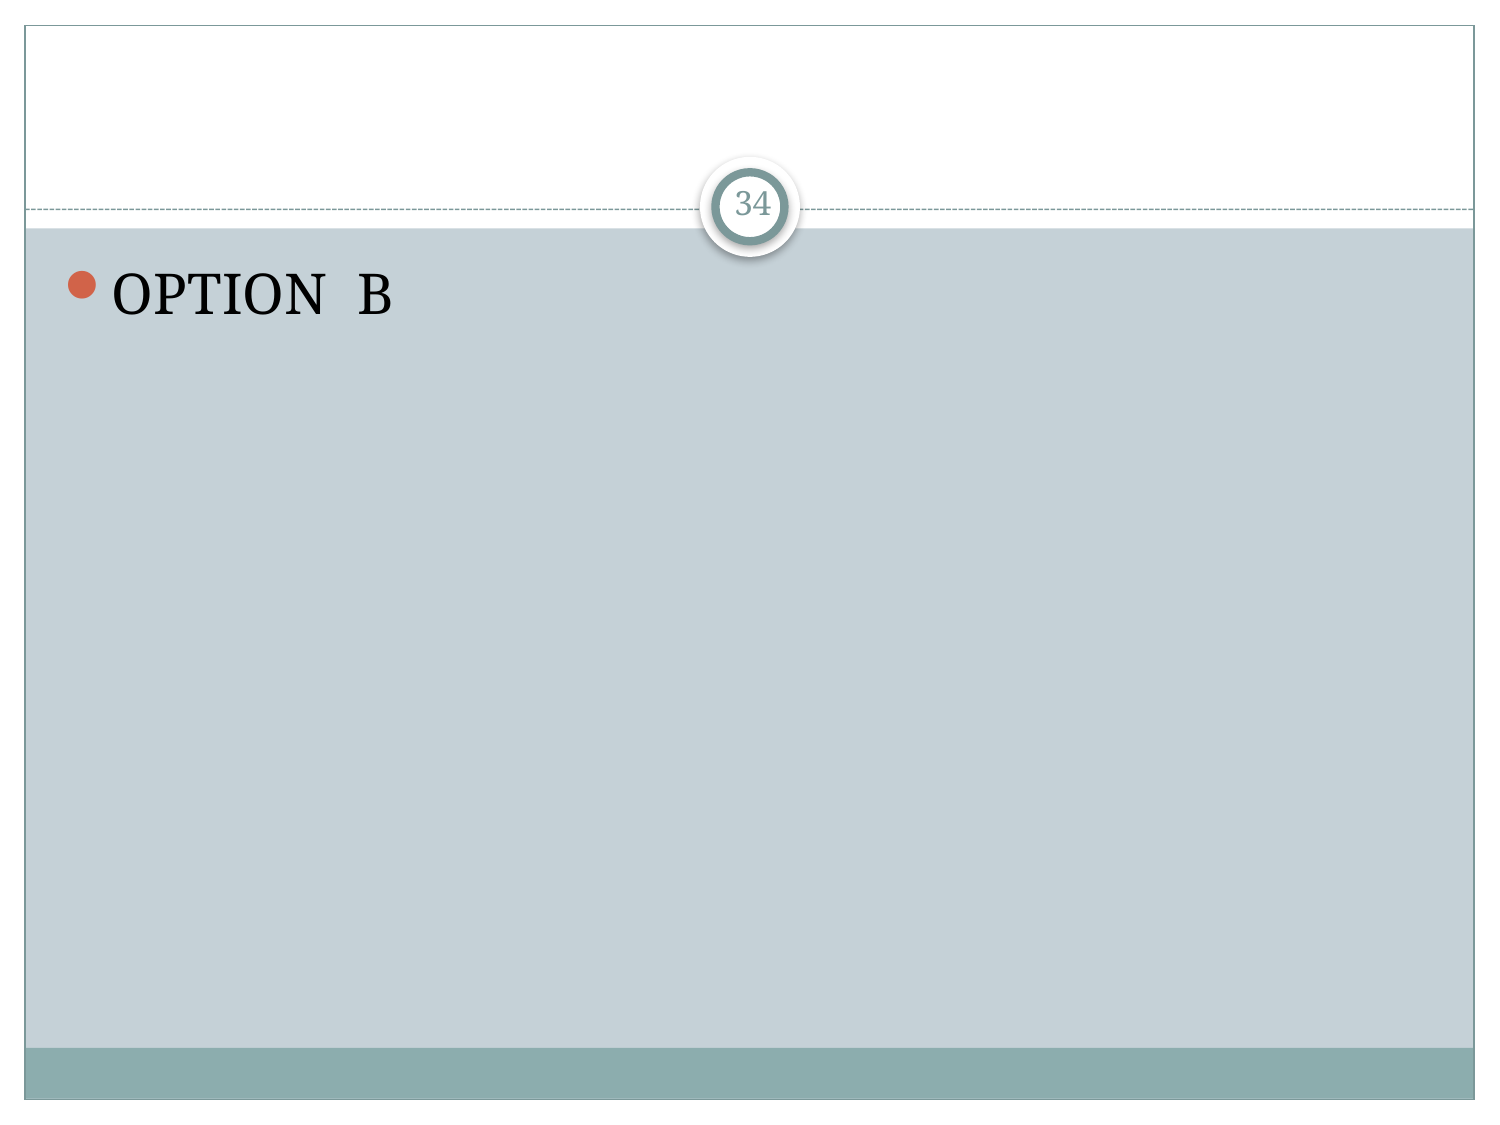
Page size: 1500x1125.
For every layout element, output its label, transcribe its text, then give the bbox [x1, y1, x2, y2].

slide_number 34 [715, 168, 791, 241]
list OPTION B [49, 250, 1445, 1001]
